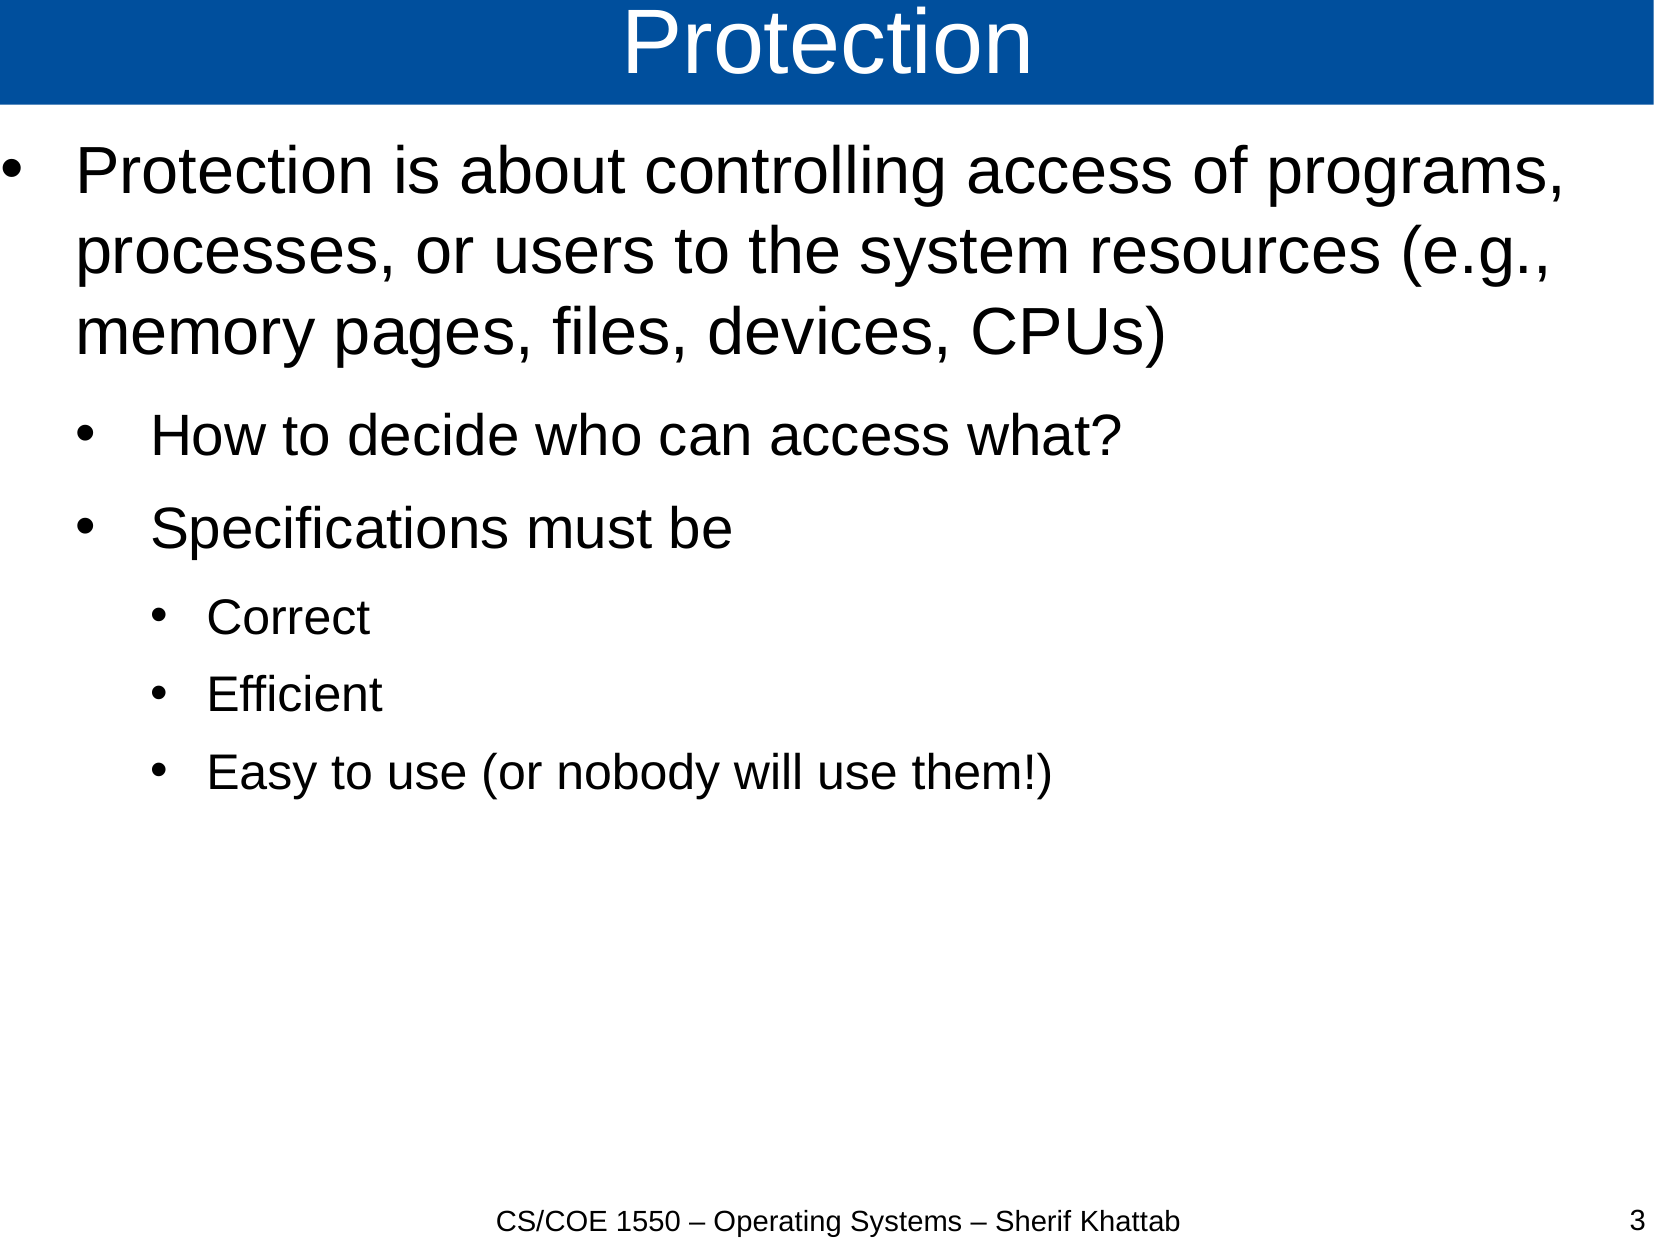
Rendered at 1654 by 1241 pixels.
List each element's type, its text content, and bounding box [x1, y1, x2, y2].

list Protection is about controlling access of programs, processes, or users to the system resources (e.g., memory pages, files, devices, CPUs) How to decide who can access what? Specifications must be Correct Efficient Easy to use (or nobody will use them!) [0, 127, 1654, 1195]
slide_number 3 [1265, 1200, 1647, 1241]
footer CS/COE 1550 – Operating Systems – Sherif Khattab [460, 1201, 1217, 1241]
title Protection [0, 0, 1654, 105]
